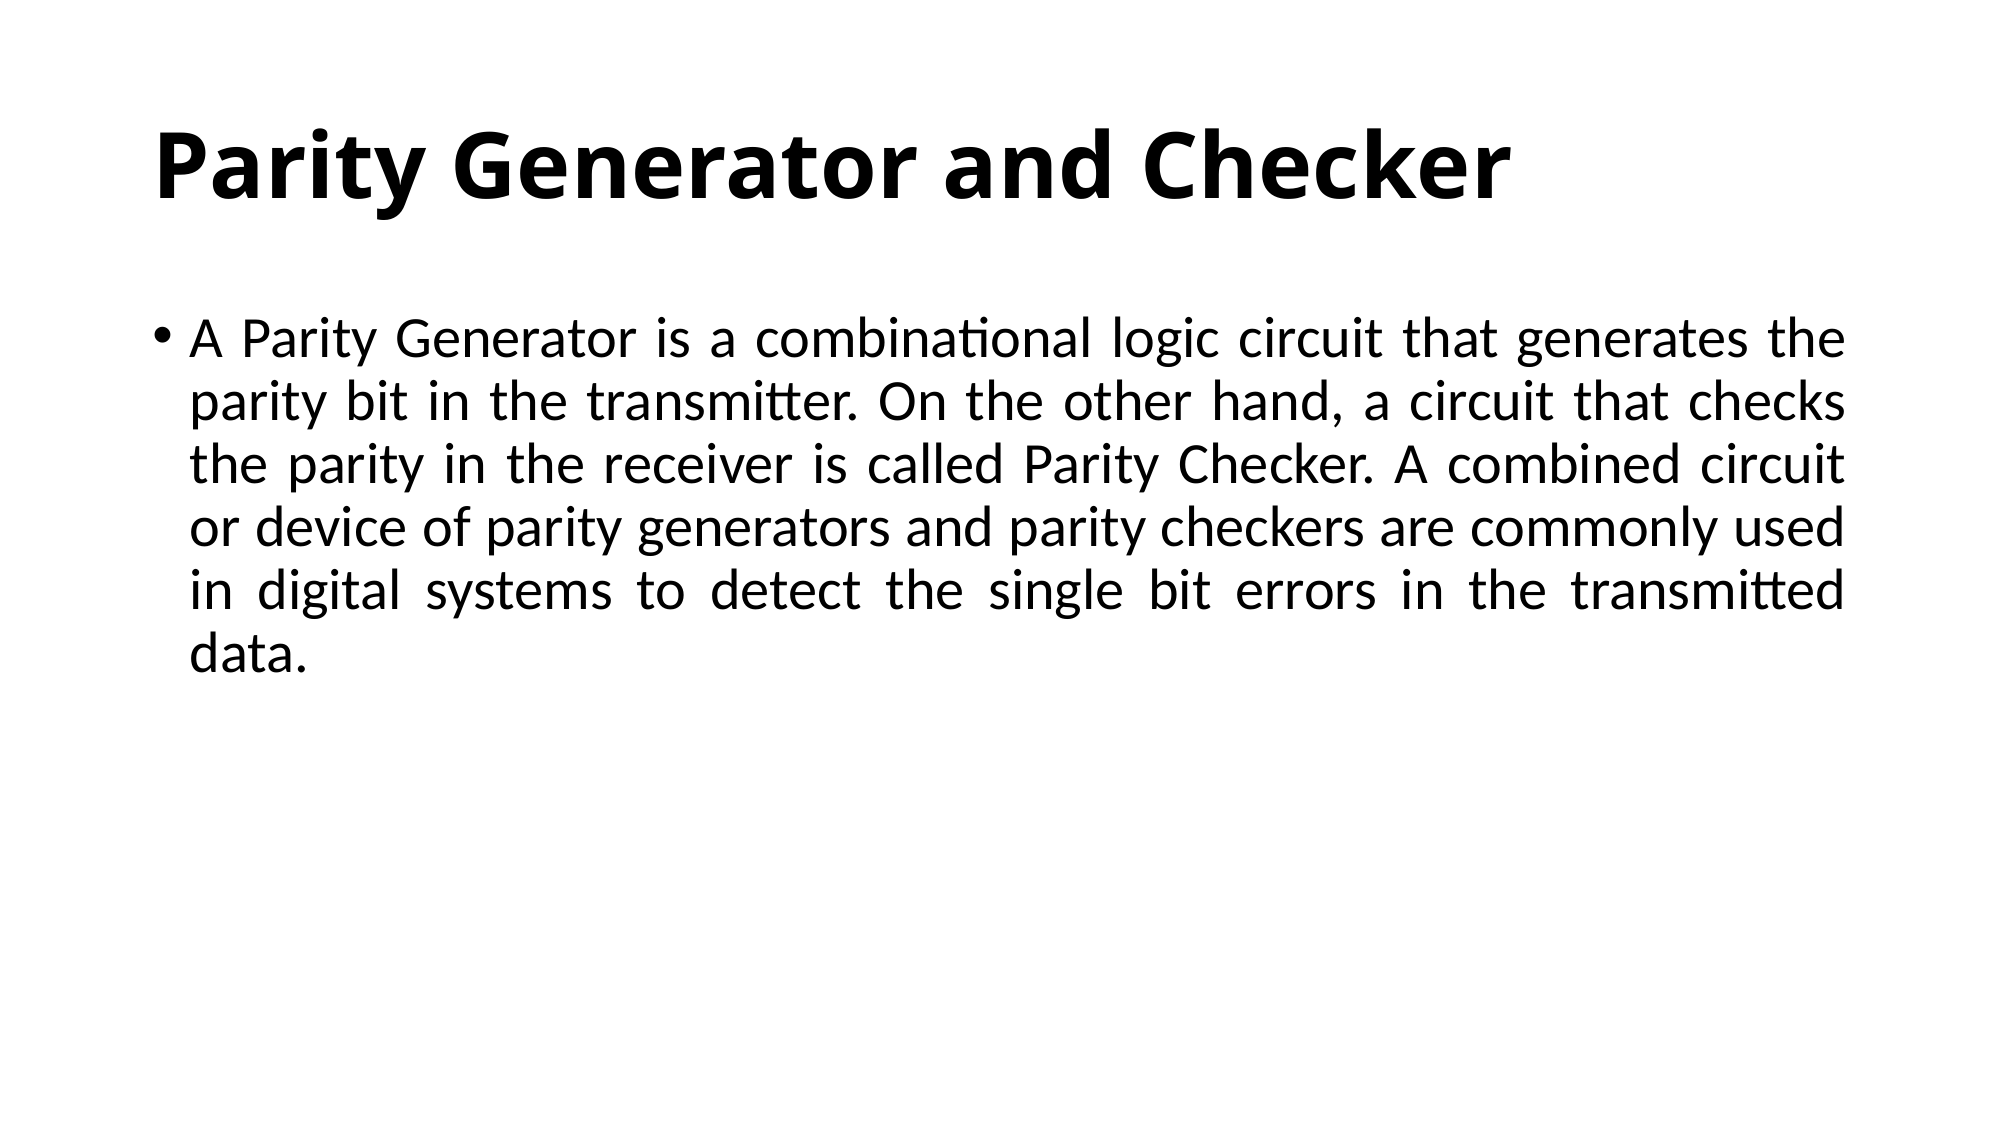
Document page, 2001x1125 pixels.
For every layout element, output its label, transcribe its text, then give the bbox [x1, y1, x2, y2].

list A Parity Generator is a combinational logic circuit that generates the parity bit in the transmitter. On the other hand, a circuit that checks the parity in the receiver is called Parity Checker. A combined circuit or device of parity generators and parity checkers are commonly used in digital systems to detect the single bit errors in the transmitted data. [137, 299, 1863, 1014]
title Parity Generator and Checker [137, 59, 1863, 278]
